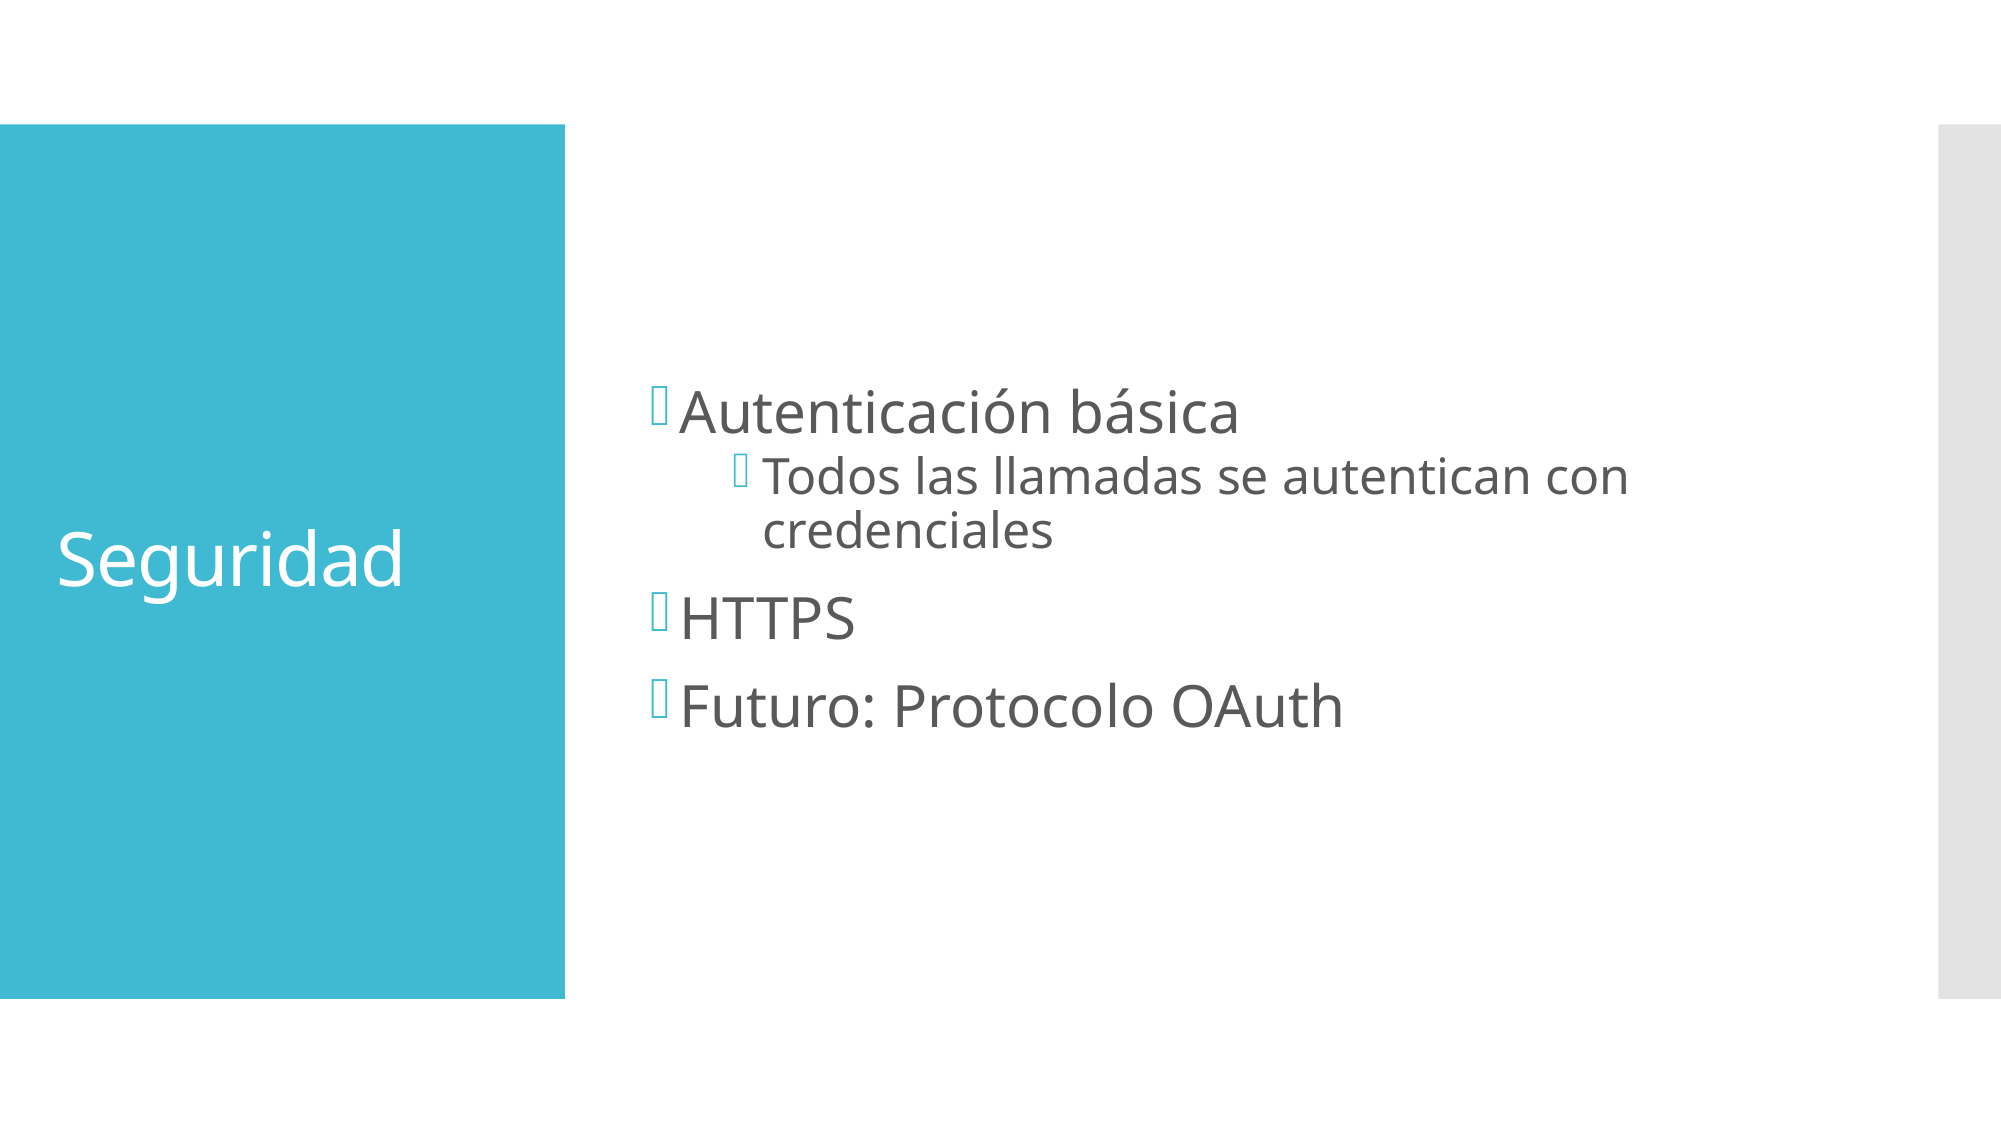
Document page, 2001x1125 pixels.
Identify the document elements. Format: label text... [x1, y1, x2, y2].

title Seguridad [41, 184, 525, 940]
list Autenticación básica Todos las llamadas se autentican con credenciales HTTPS Futuro: Protocolo OAuth [634, 141, 1835, 982]
